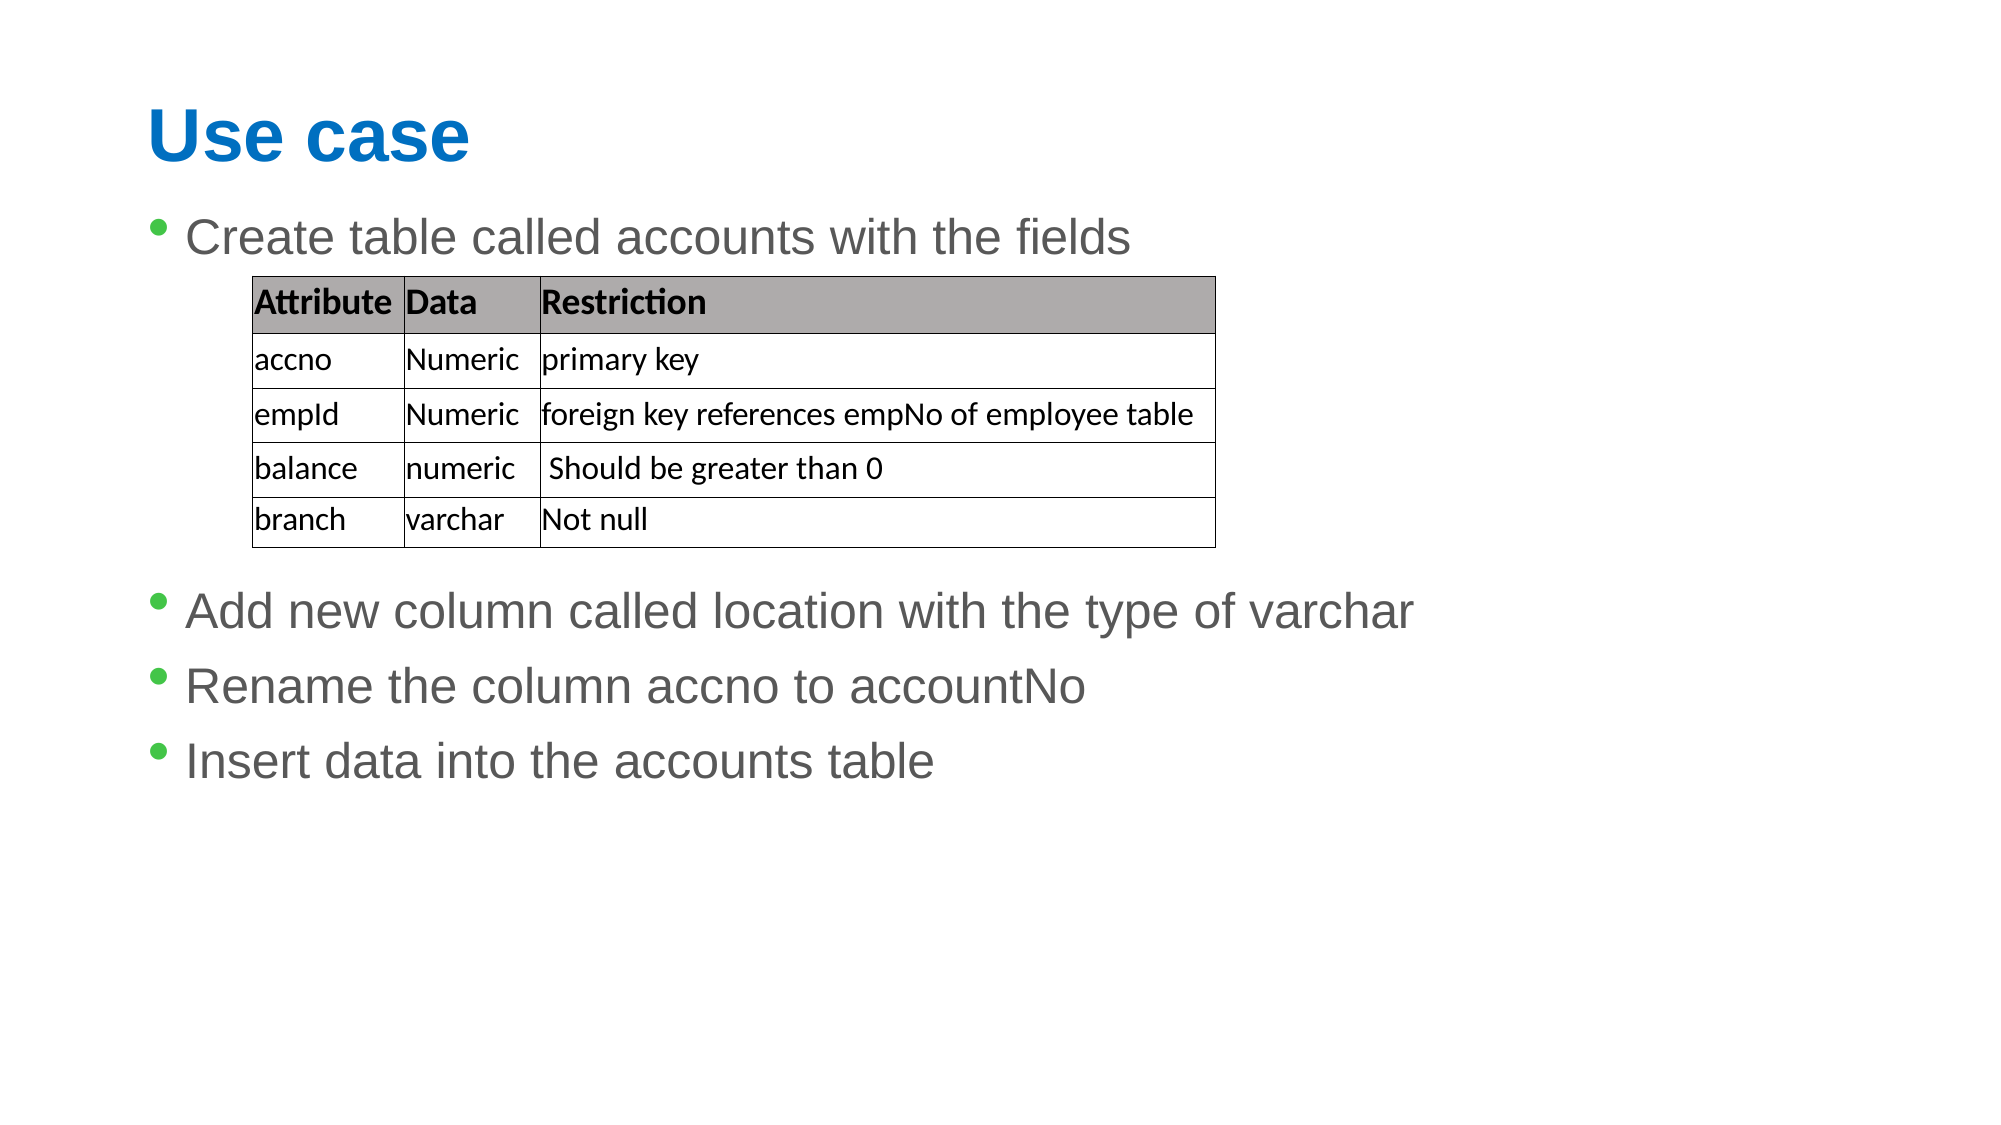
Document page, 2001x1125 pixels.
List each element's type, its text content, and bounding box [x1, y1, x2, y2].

table_header Restriction [541, 277, 1215, 333]
table_cell Not null [541, 498, 1215, 547]
table_cell empId [253, 389, 404, 442]
table_cell Should be greater than 0 [541, 443, 1215, 497]
table_cell varchar [405, 498, 540, 547]
table_header Data [405, 277, 540, 333]
table_cell balance [253, 443, 404, 497]
table_cell accno [253, 334, 404, 388]
table_cell numeric [405, 443, 540, 497]
table_cell foreign key references empNo of employee table [541, 389, 1215, 442]
table_cell Numeric [405, 389, 540, 442]
table_cell Numeric [405, 334, 540, 388]
table_header Attribute [253, 277, 404, 333]
title Use case [91, 84, 1909, 275]
table_cell primary key [541, 334, 1215, 388]
text_box Add new column called location with the type of varchar Rename the column accno to accountNo Insert data into the accounts table [145, 576, 1419, 789]
table_cell branch [253, 498, 404, 547]
text_box Create table called accounts with the fields [145, 202, 1136, 265]
